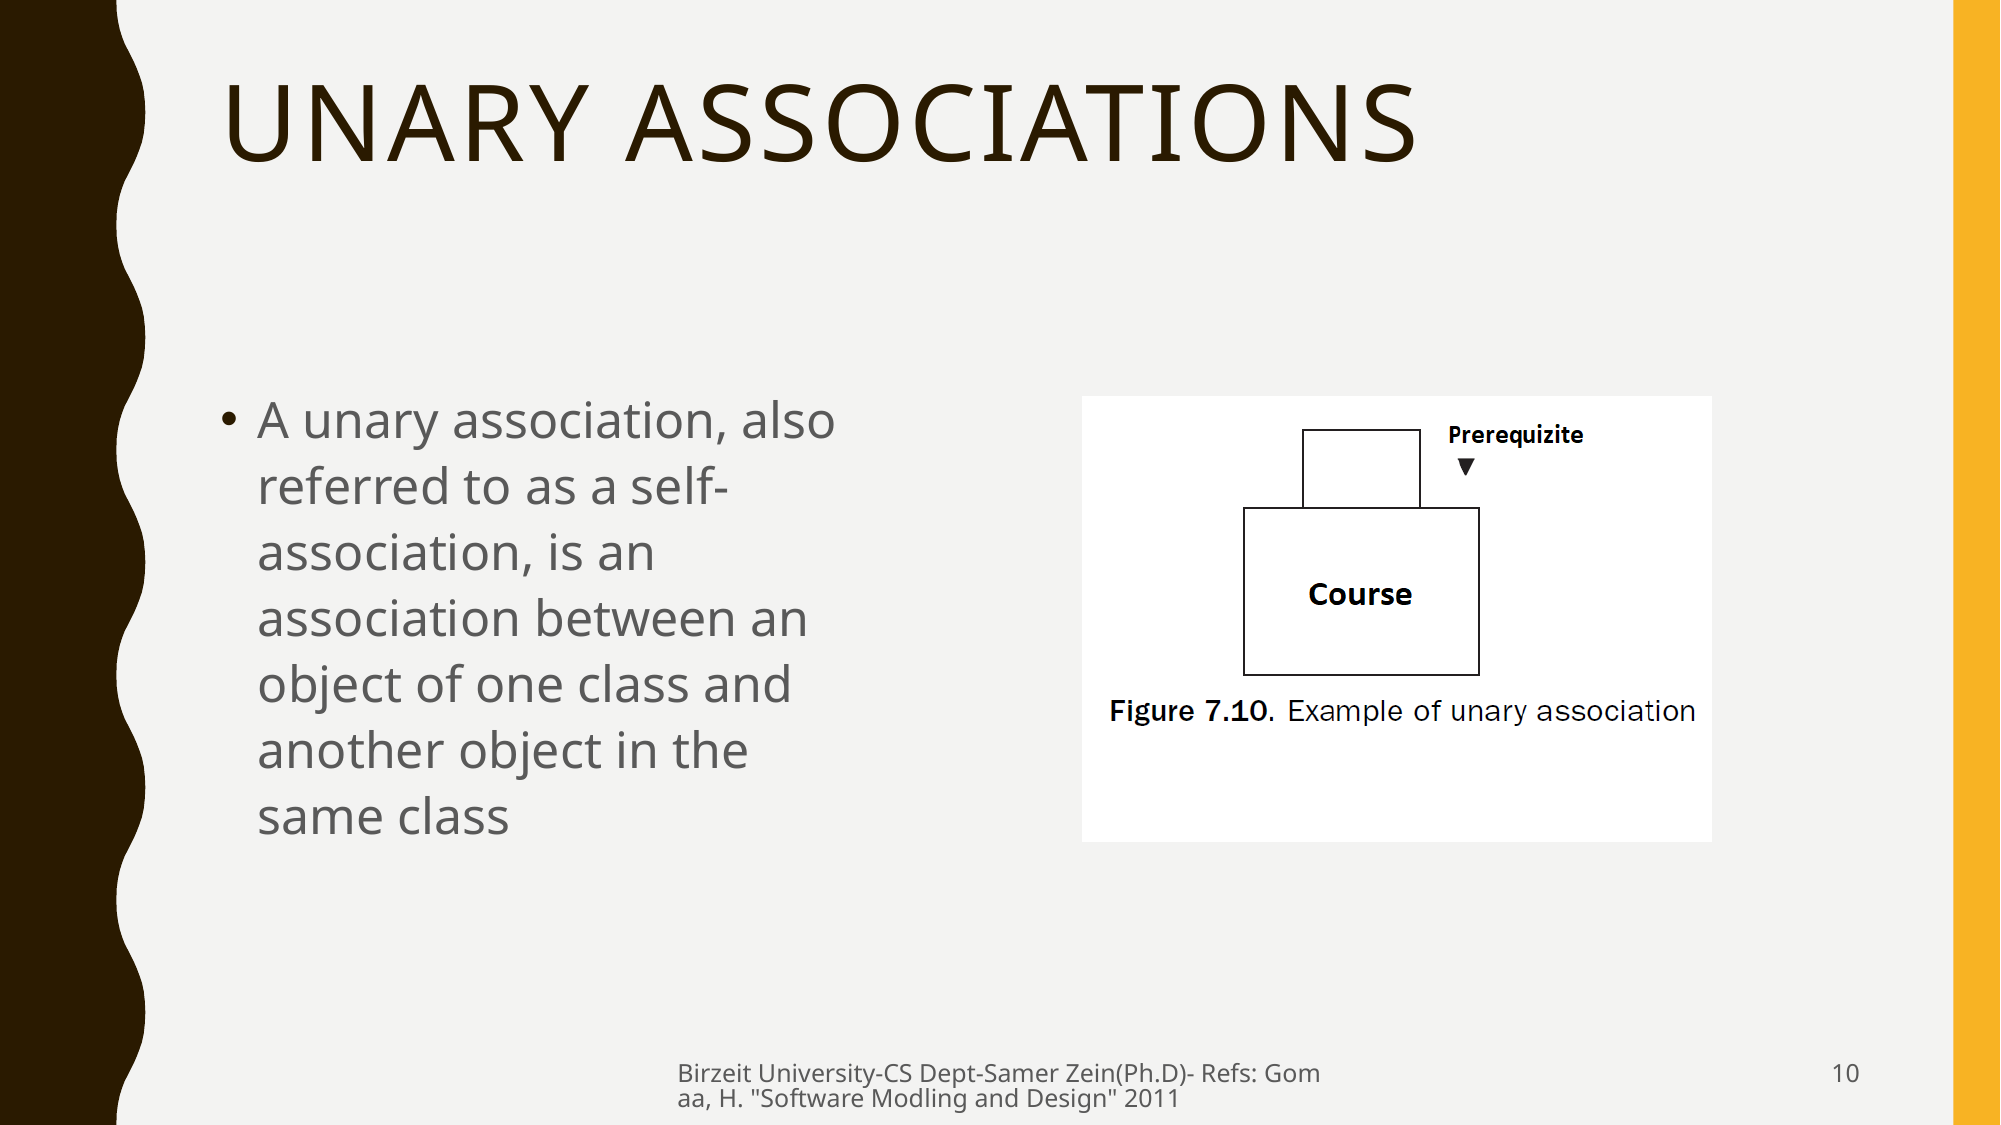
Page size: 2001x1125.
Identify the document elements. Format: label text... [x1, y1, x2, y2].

picture [1082, 396, 1712, 842]
slide_number 10 [1412, 1045, 1875, 1103]
footer Birzeit University-CS Dept-Samer Zein(Ph.D)- Refs: Gomaa, H. "Software Modling and Design" 2011 [662, 1045, 1338, 1103]
list A unary association, also referred to as a self-association, is an association between an object of one class and another object in the same class [205, 375, 896, 988]
title Unary associations [205, 62, 1875, 308]
